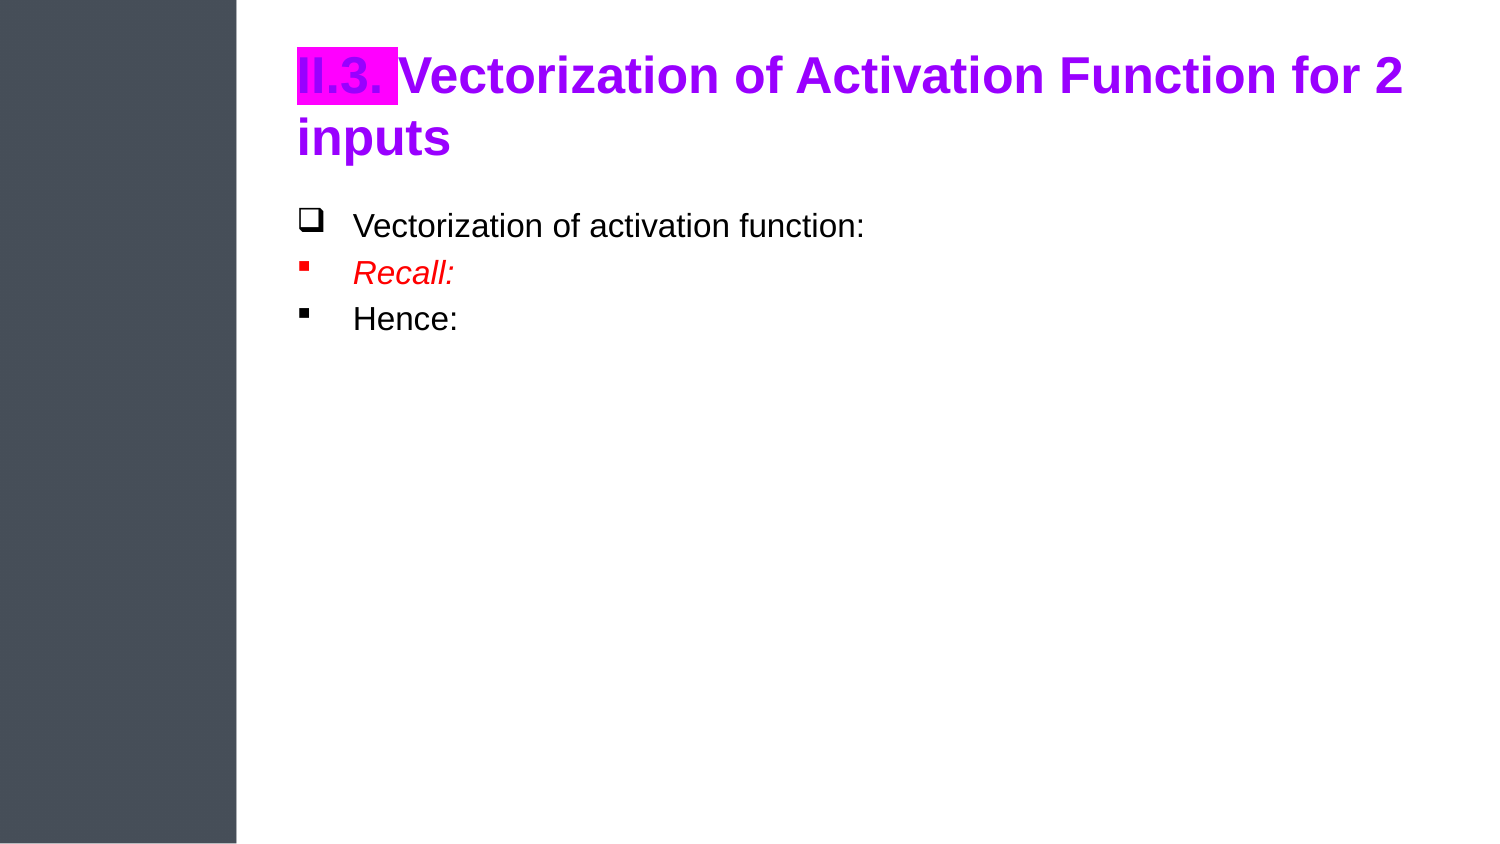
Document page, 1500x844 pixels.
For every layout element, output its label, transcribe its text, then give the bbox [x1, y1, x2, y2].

picture [0, 0, 1500, 844]
title II.3. Vectorization of Activation Function for 2 inputs [281, 33, 1425, 175]
